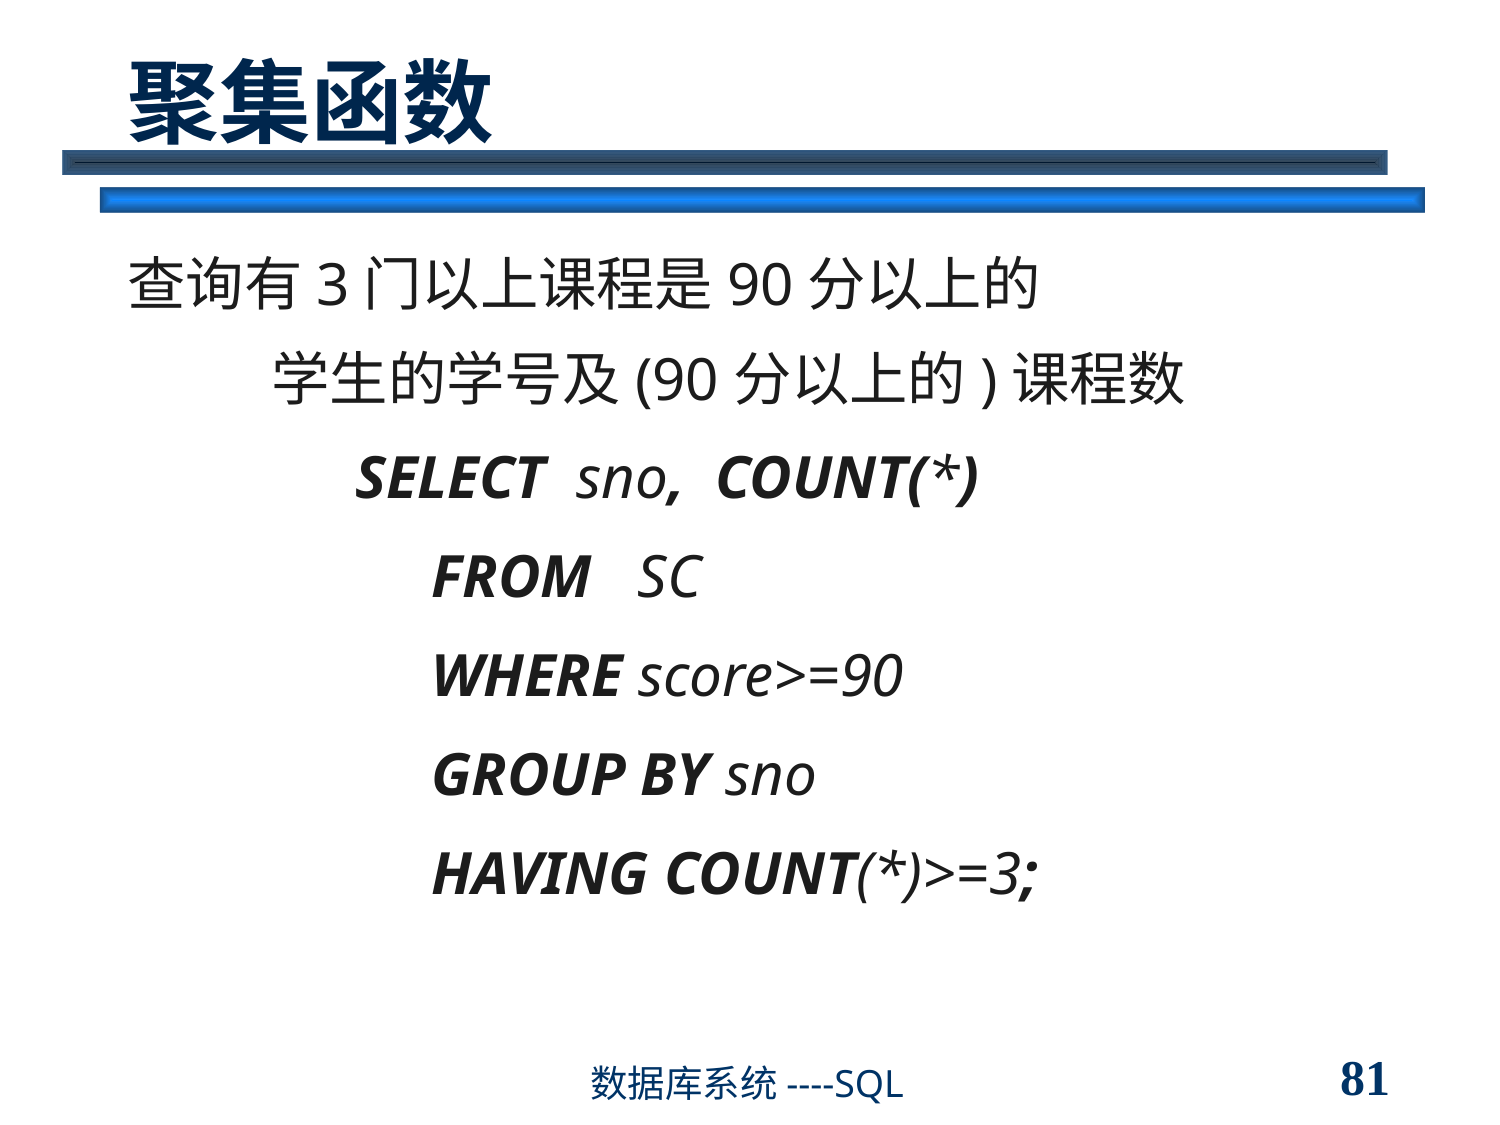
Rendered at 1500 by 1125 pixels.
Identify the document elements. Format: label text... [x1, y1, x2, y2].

footer 数据库系统----SQL [574, 1062, 1188, 1113]
title 聚集函数 [112, 24, 1388, 163]
text_box SELECT sno, COUNT(*) FROM SC WHERE score>=90 GROUP BY sno HAVING COUNT(*)>=3; [265, 432, 1247, 1013]
list 查询有3门以上课程是90分以上的 学生的学号及(90分以上的)课程数 [112, 224, 1388, 445]
slide_number 81 [1324, 1049, 1489, 1101]
